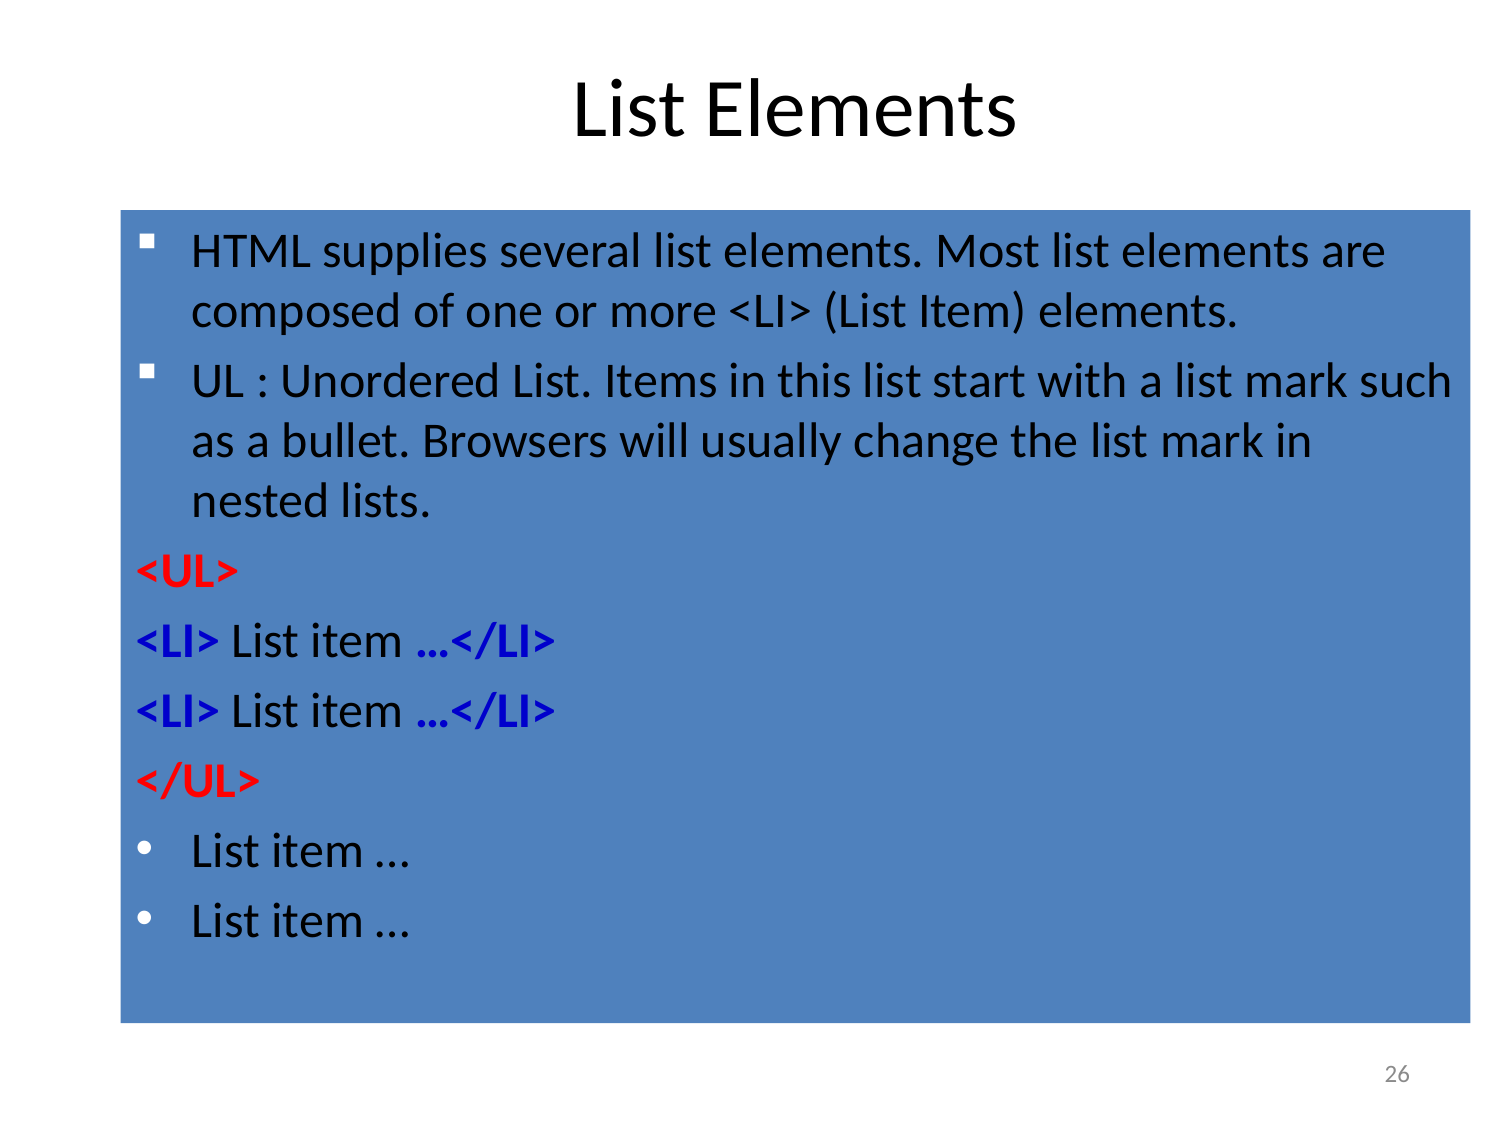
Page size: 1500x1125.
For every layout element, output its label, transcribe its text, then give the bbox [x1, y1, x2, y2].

title List Elements [145, 45, 1447, 161]
slide_number 26 [1074, 1042, 1425, 1103]
list HTML supplies several list elements. Most list elements are composed of one or more <LI> (List Item) elements. UL : Unordered List. Items in this list start with a list mark such as a bullet. Browsers will usually change the list mark in nested lists. <UL> <LI> List item …</LI> <LI> List item …</LI> </UL> List item … List item … [120, 210, 1471, 1024]
